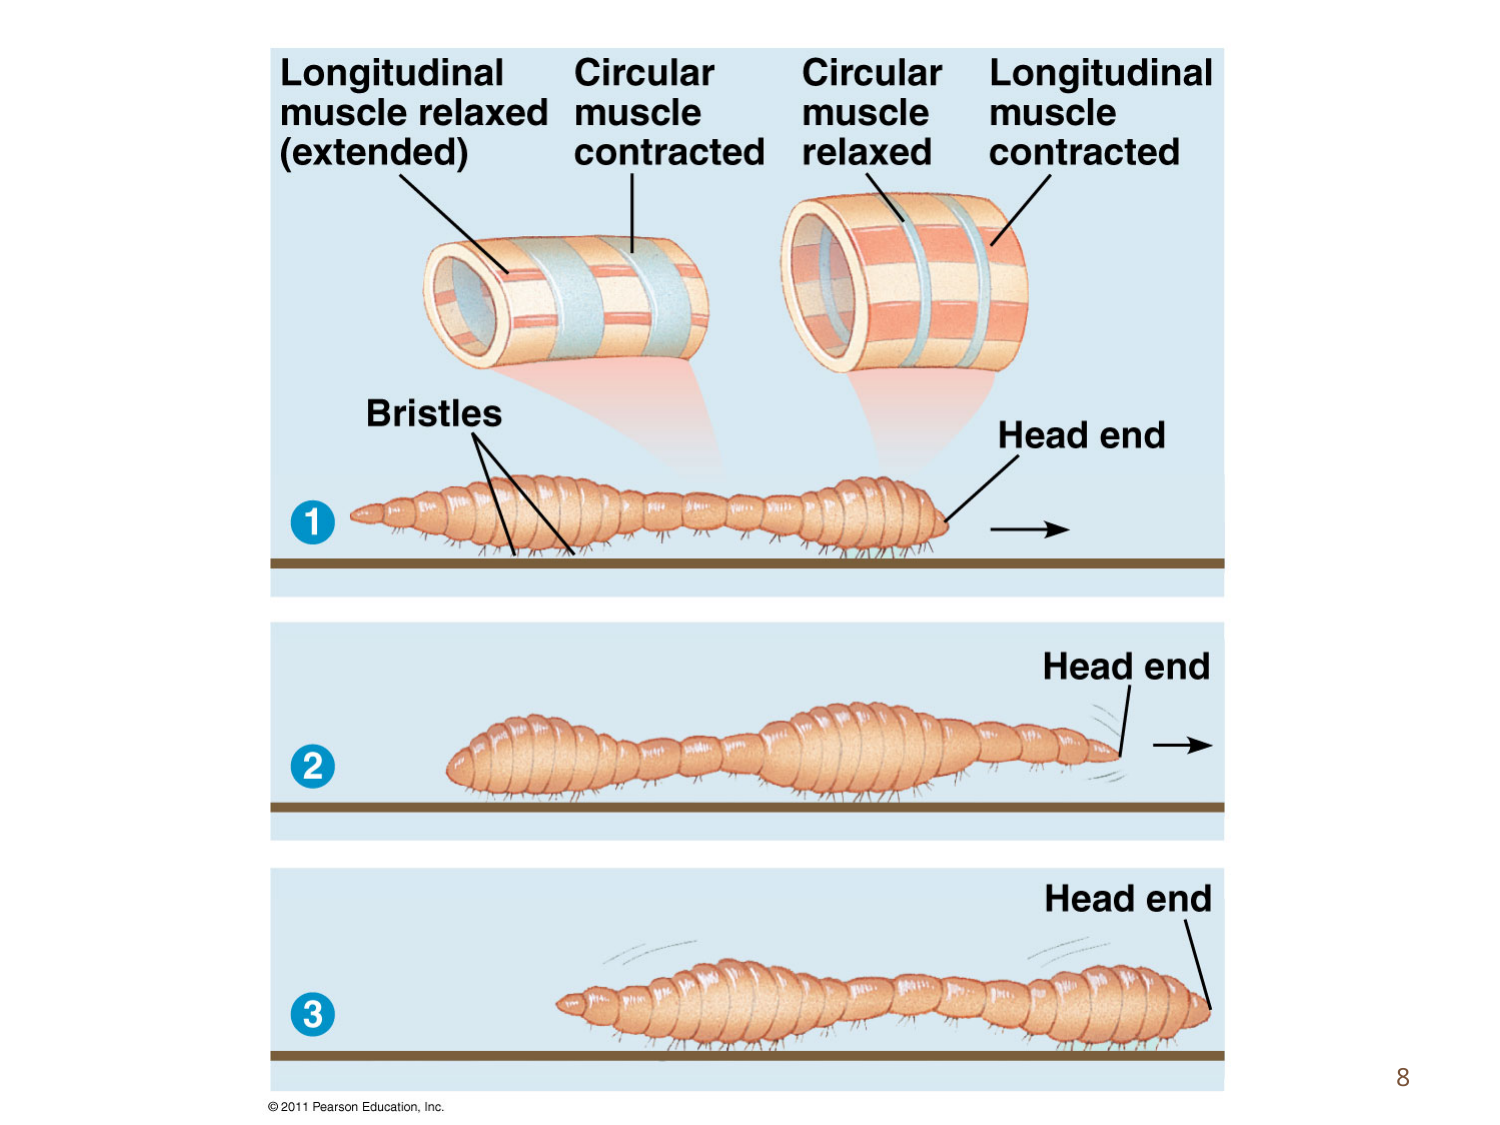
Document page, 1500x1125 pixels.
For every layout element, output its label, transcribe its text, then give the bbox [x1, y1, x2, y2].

slide_number 8 [1231, 1024, 1425, 1103]
picture [262, 42, 1231, 1123]
